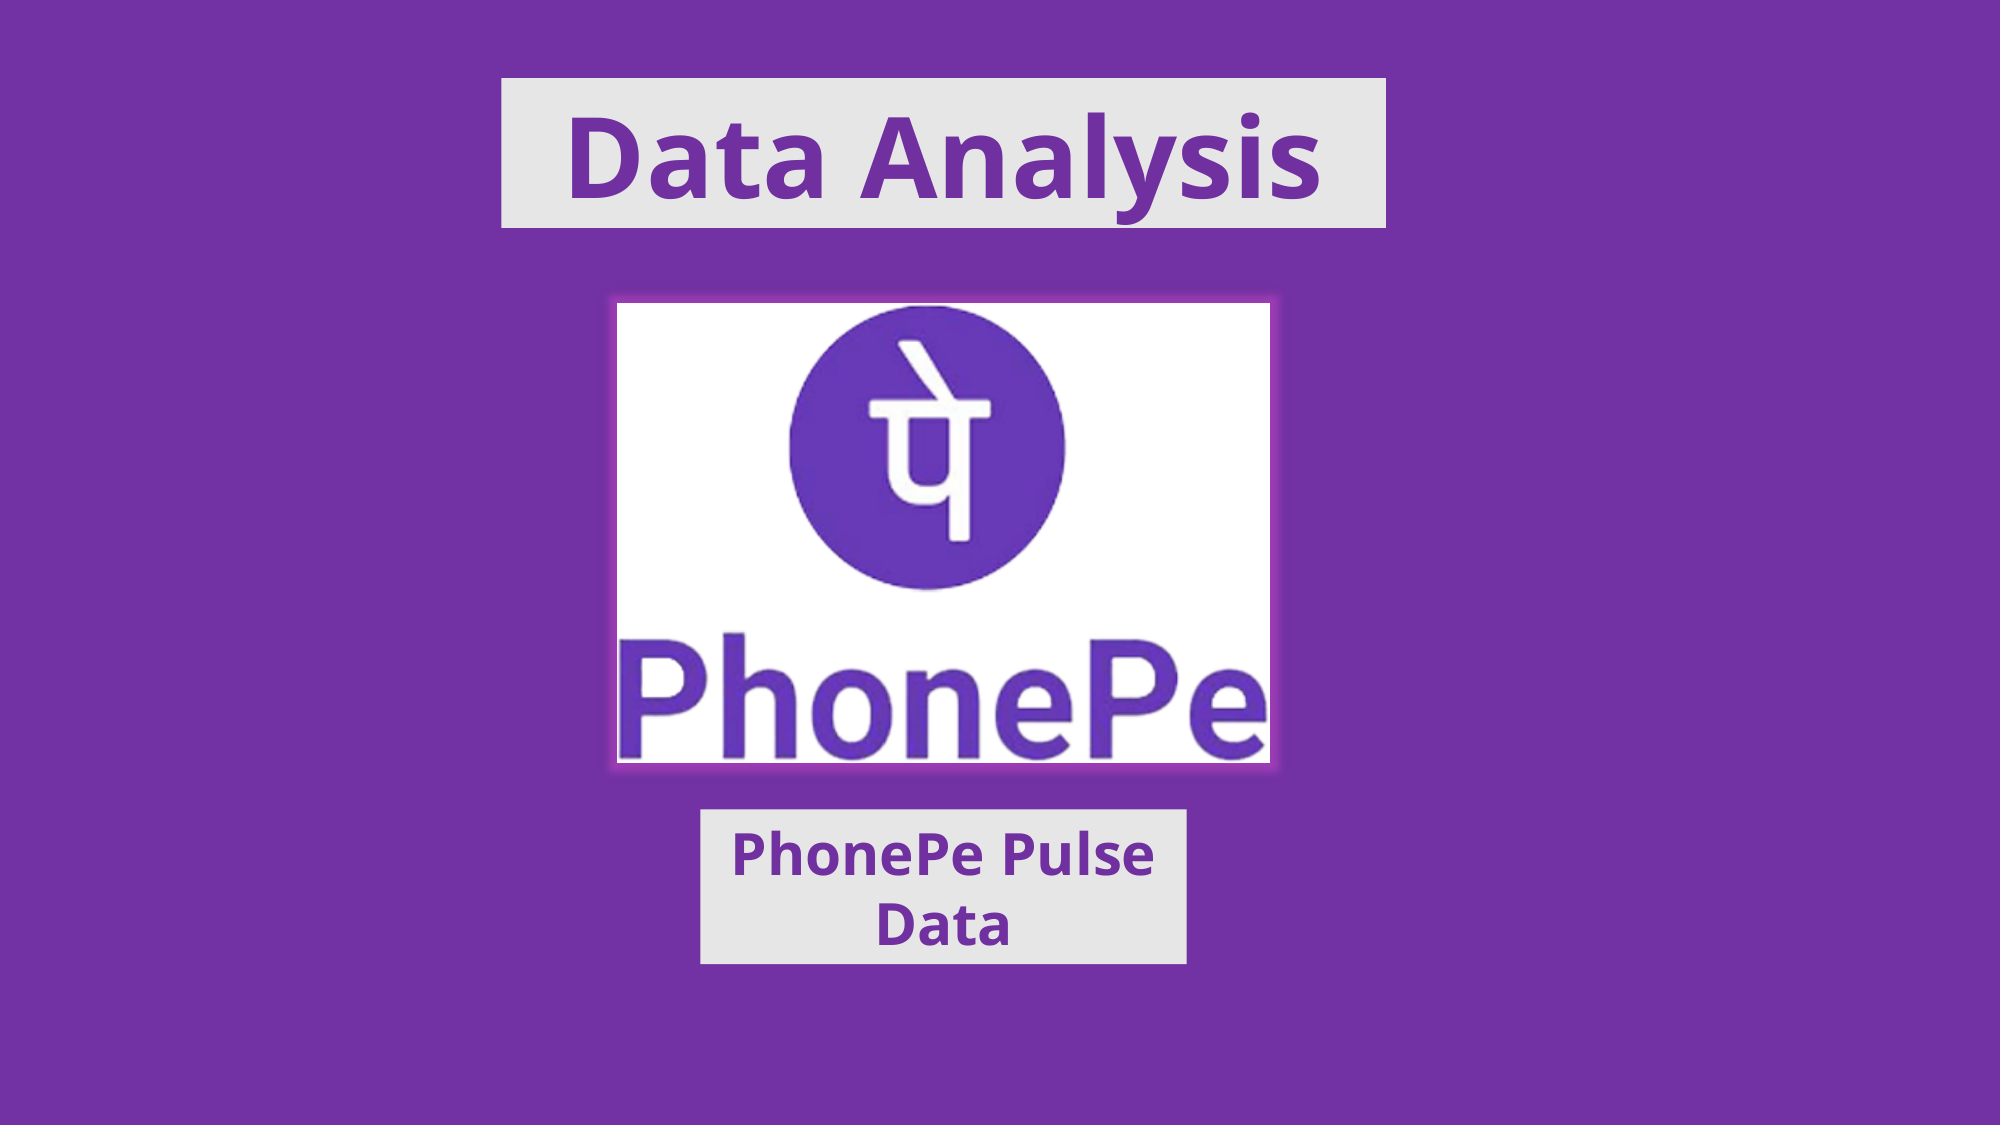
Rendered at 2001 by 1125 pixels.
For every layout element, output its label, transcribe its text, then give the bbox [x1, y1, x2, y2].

text_box PhonePe Pulse Data [700, 809, 1187, 965]
text_box Data Analysis [501, 78, 1386, 228]
picture [617, 302, 1270, 764]
